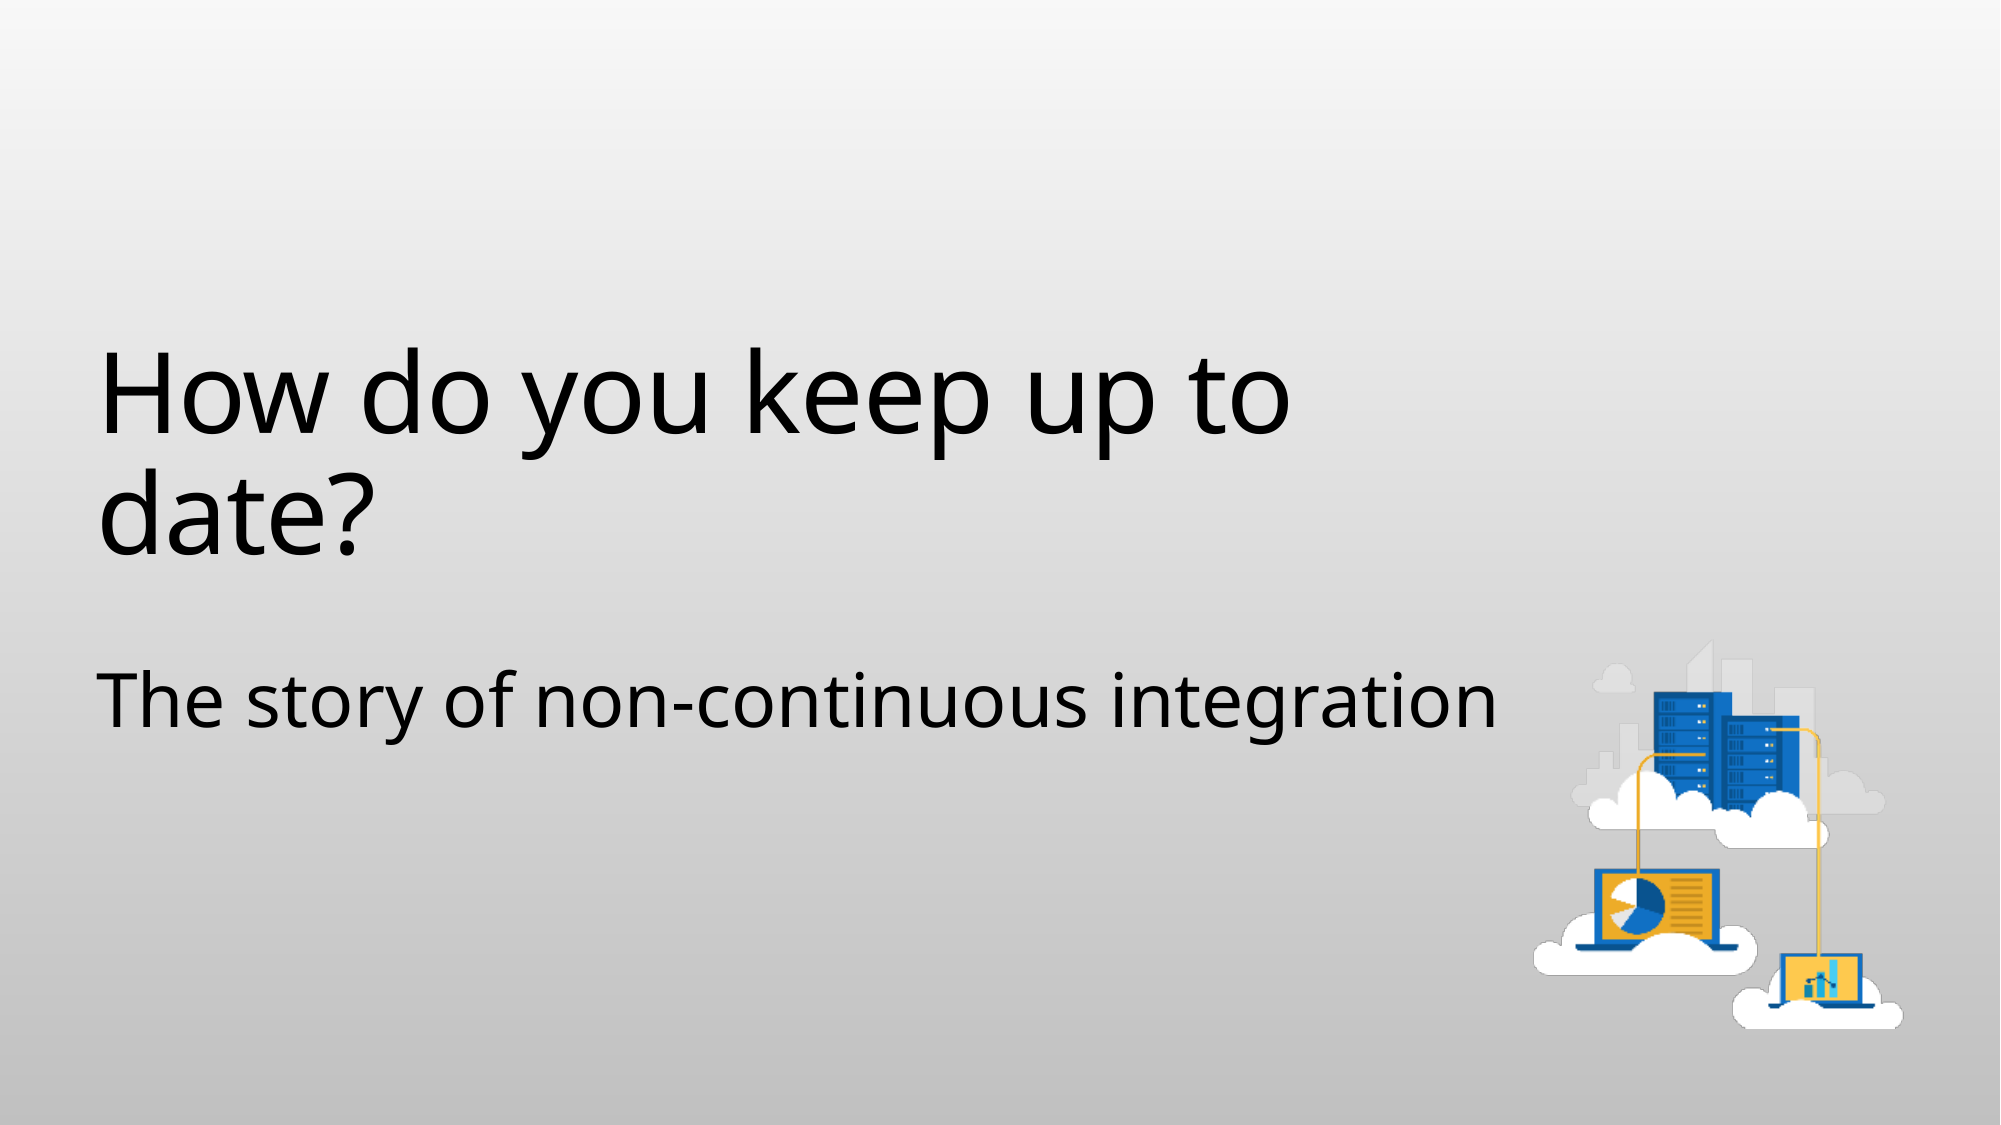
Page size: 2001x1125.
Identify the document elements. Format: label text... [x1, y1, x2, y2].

list The story of non-continuous integration [96, 652, 1596, 744]
title How do you keep up to date? [96, 456, 1596, 580]
picture [1532, 639, 1905, 1029]
